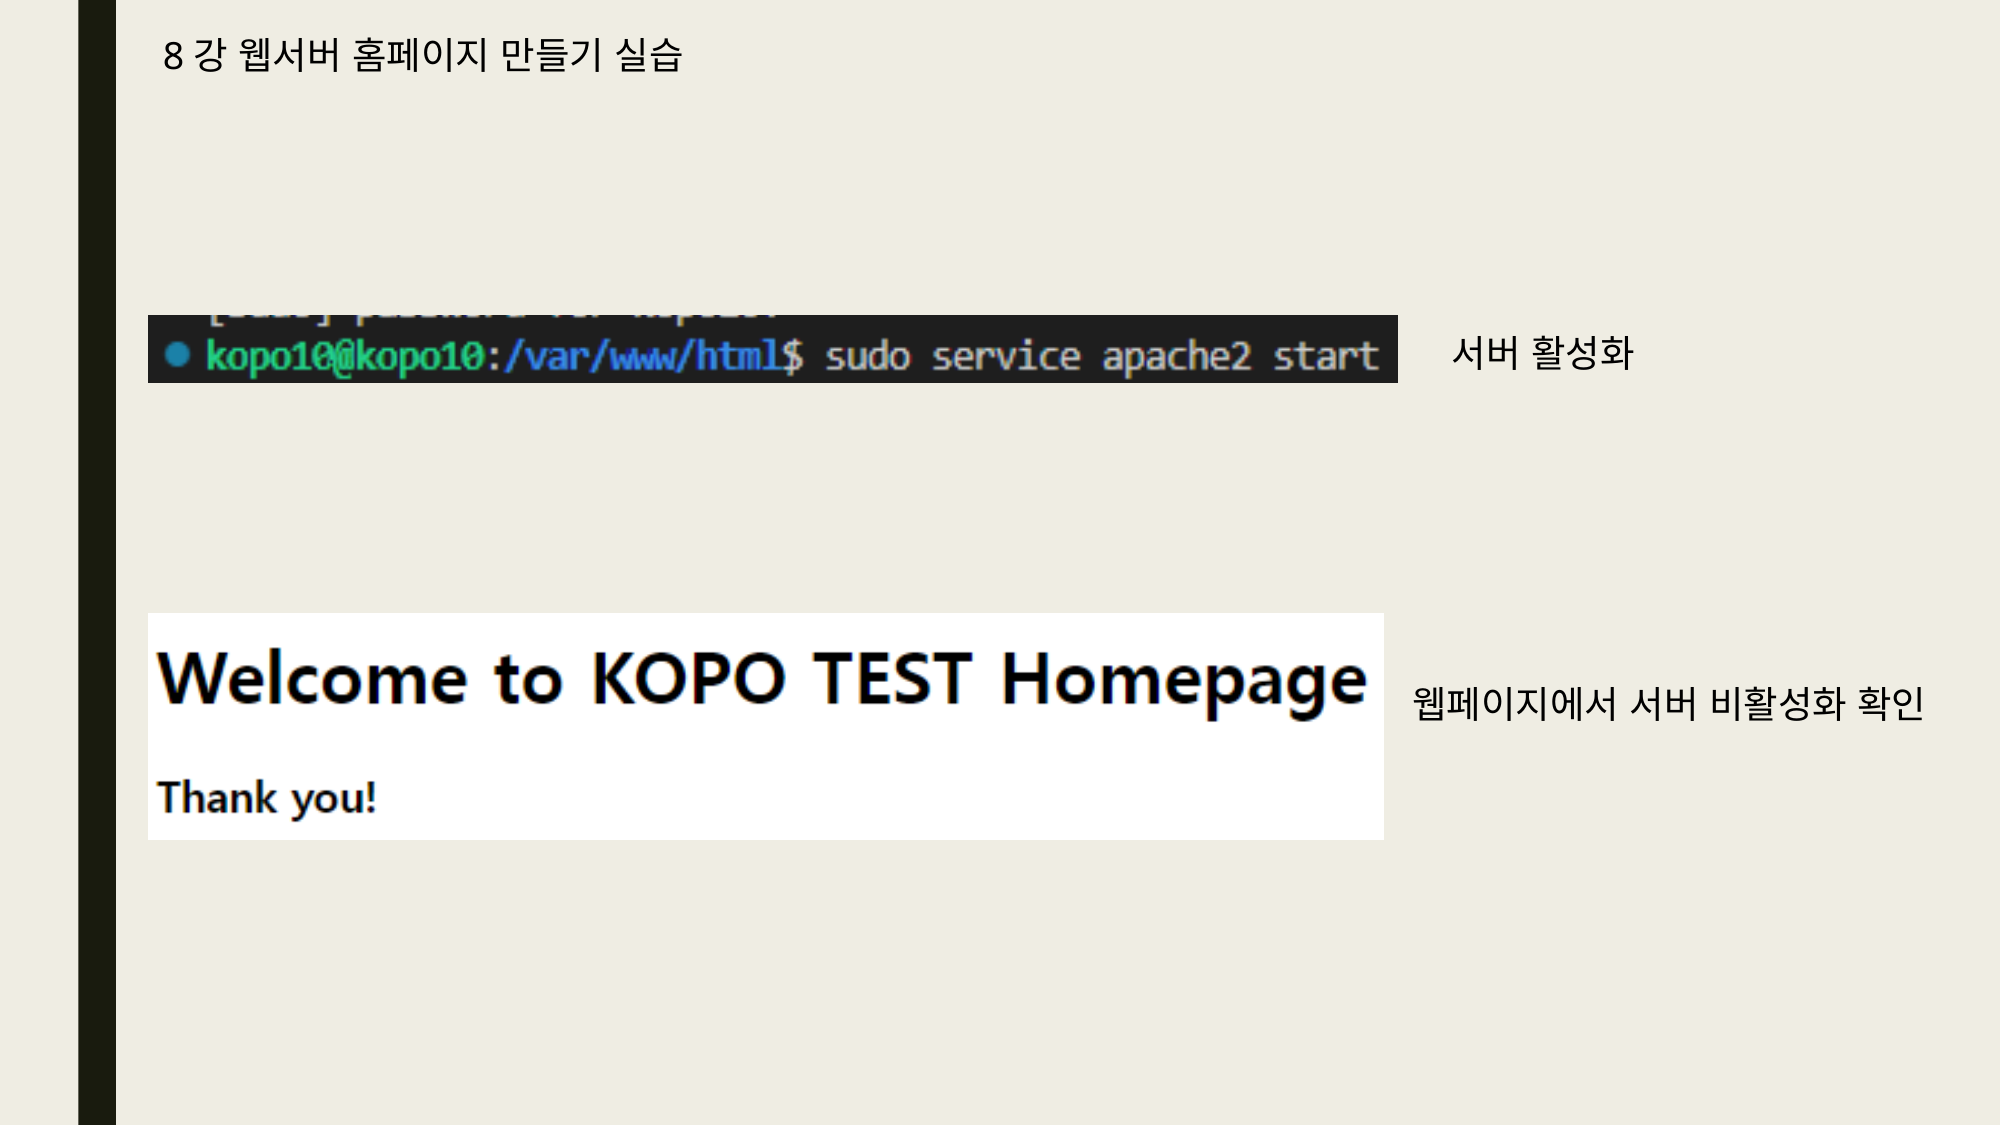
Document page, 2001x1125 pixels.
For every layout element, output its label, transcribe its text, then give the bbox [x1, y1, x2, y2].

picture [148, 613, 1384, 840]
text_box 웹페이지에서 서버 비활성화 확인 [1397, 673, 2000, 734]
text_box 서버 활성화 [1437, 322, 2000, 383]
text_box 8강 웹서버 홈페이지 만들기 실습 [148, 24, 1561, 85]
picture [148, 315, 1398, 383]
